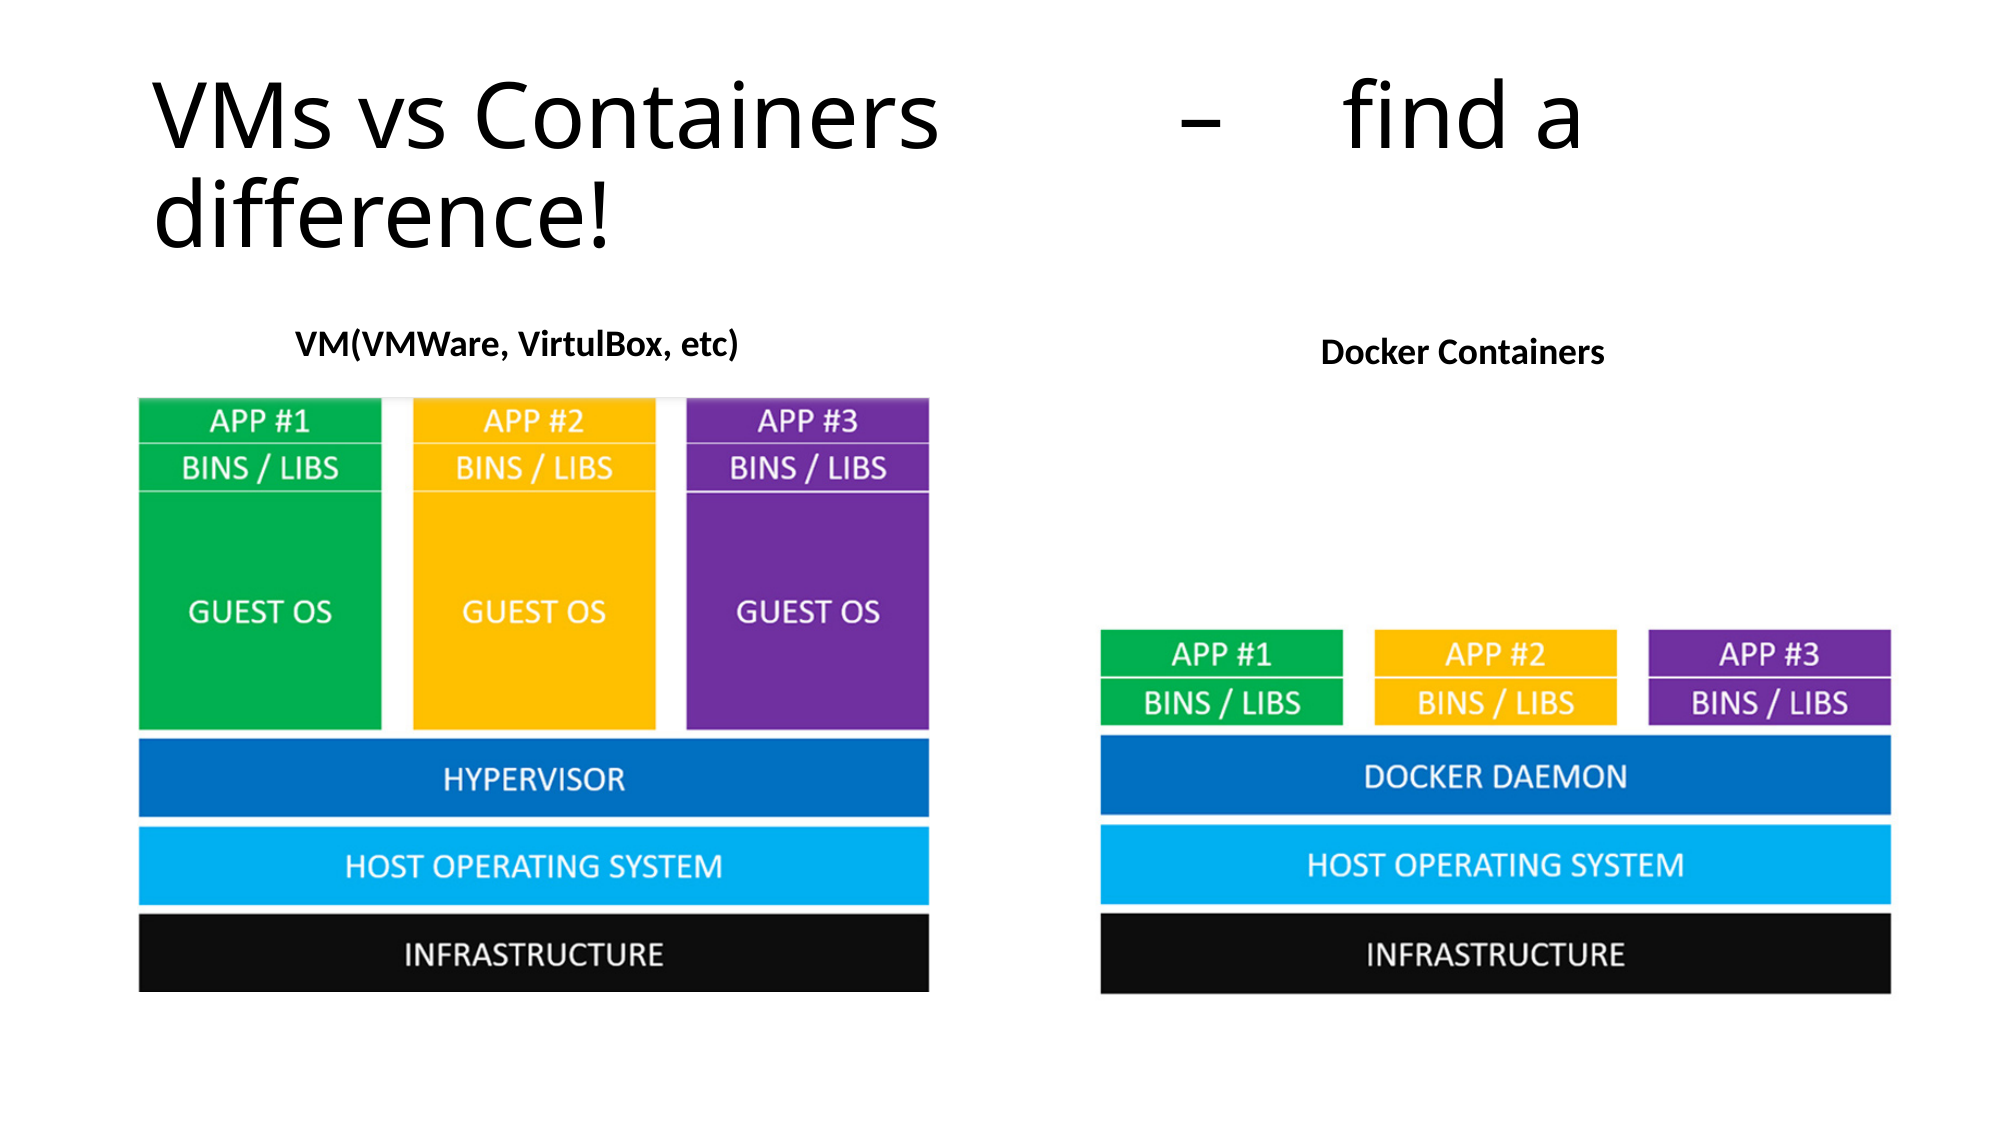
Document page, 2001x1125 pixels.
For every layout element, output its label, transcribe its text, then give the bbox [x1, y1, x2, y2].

picture [137, 396, 930, 992]
title VMs vs Containers – find a difference! [137, 59, 1863, 278]
picture [1088, 606, 1906, 1010]
text_box VM(VMWare, VirtulBox, etc) [280, 311, 755, 371]
text_box Docker Containers [1306, 319, 1621, 380]
